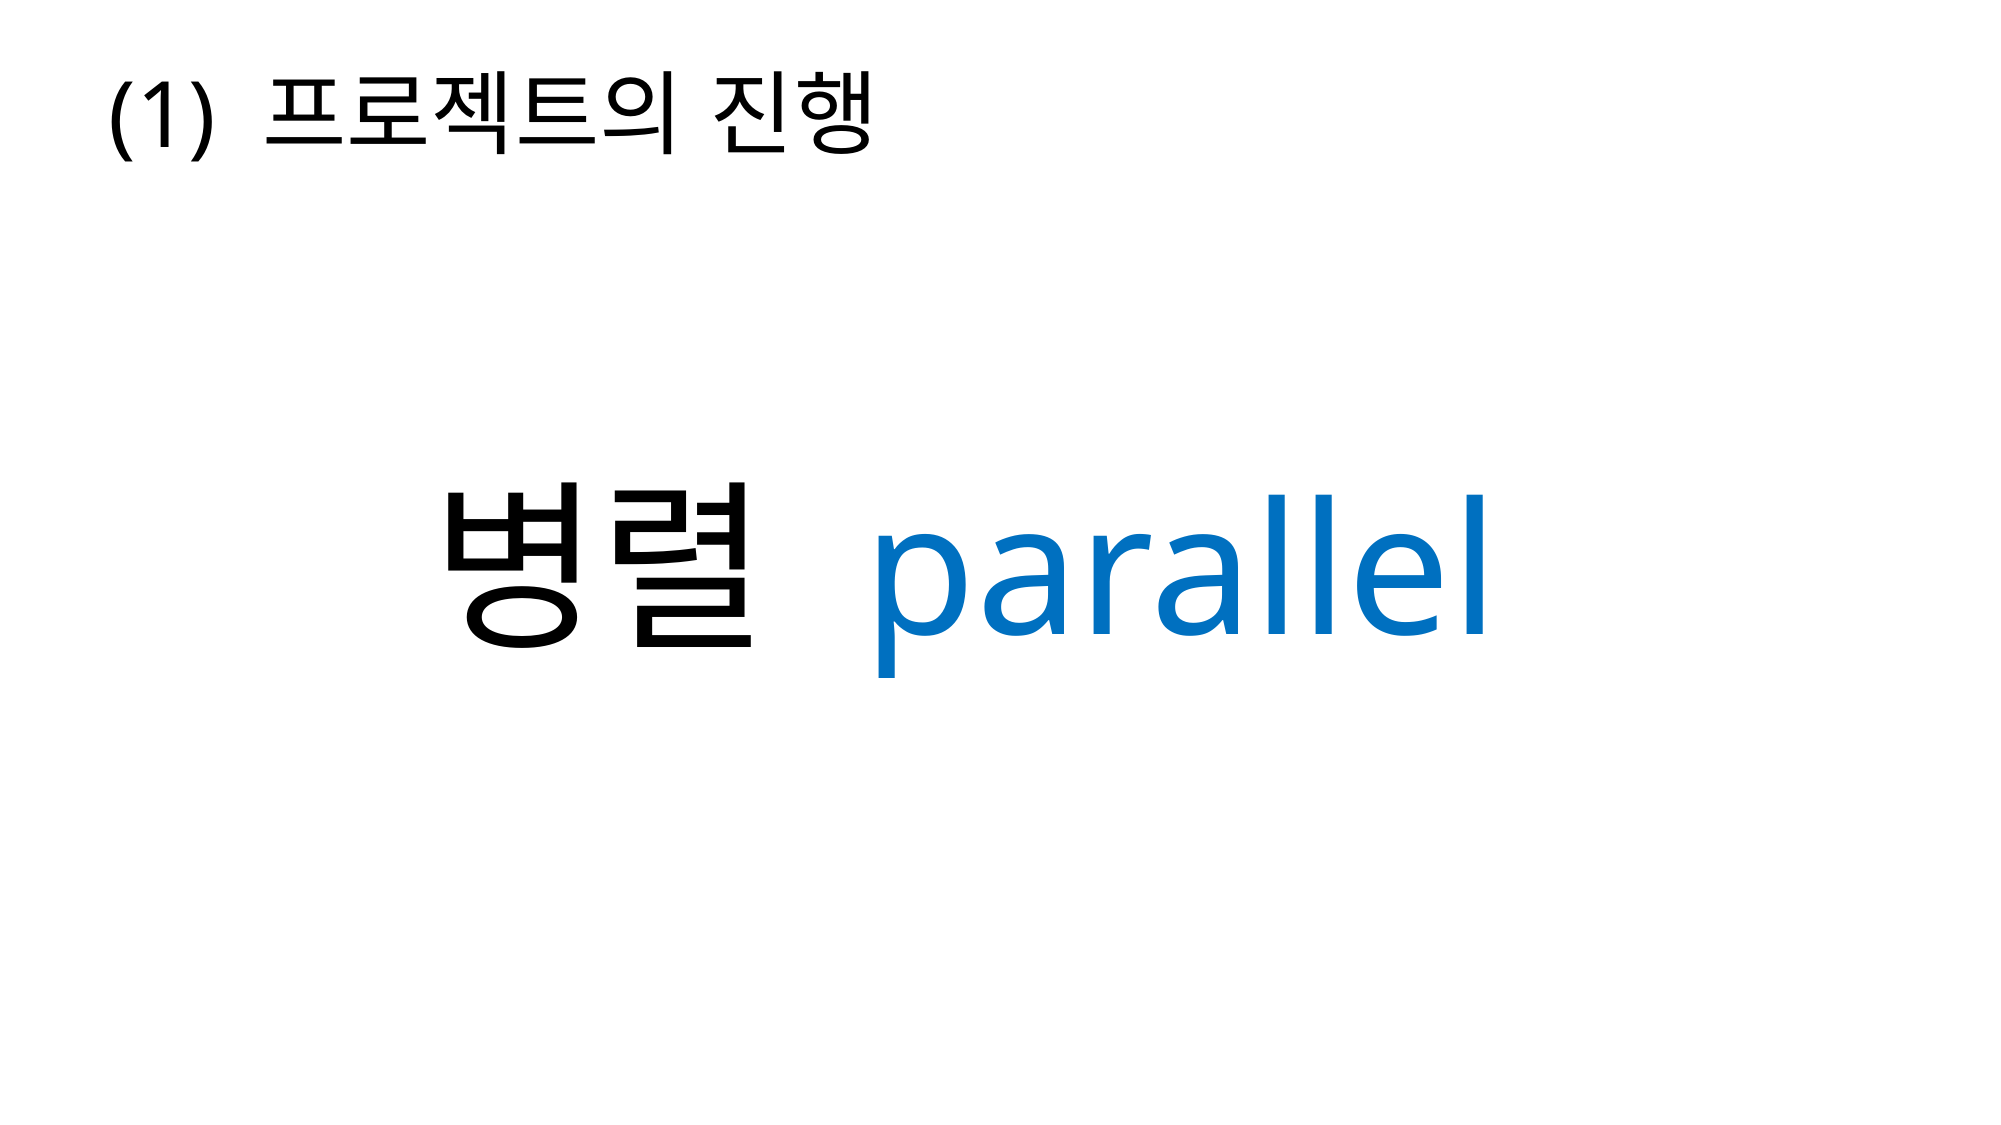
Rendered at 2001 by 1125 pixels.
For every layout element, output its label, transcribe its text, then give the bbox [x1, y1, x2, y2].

text_box (1) 프로젝트의 진행 [53, 24, 961, 175]
text_box 병렬 parallel [416, 443, 1584, 679]
